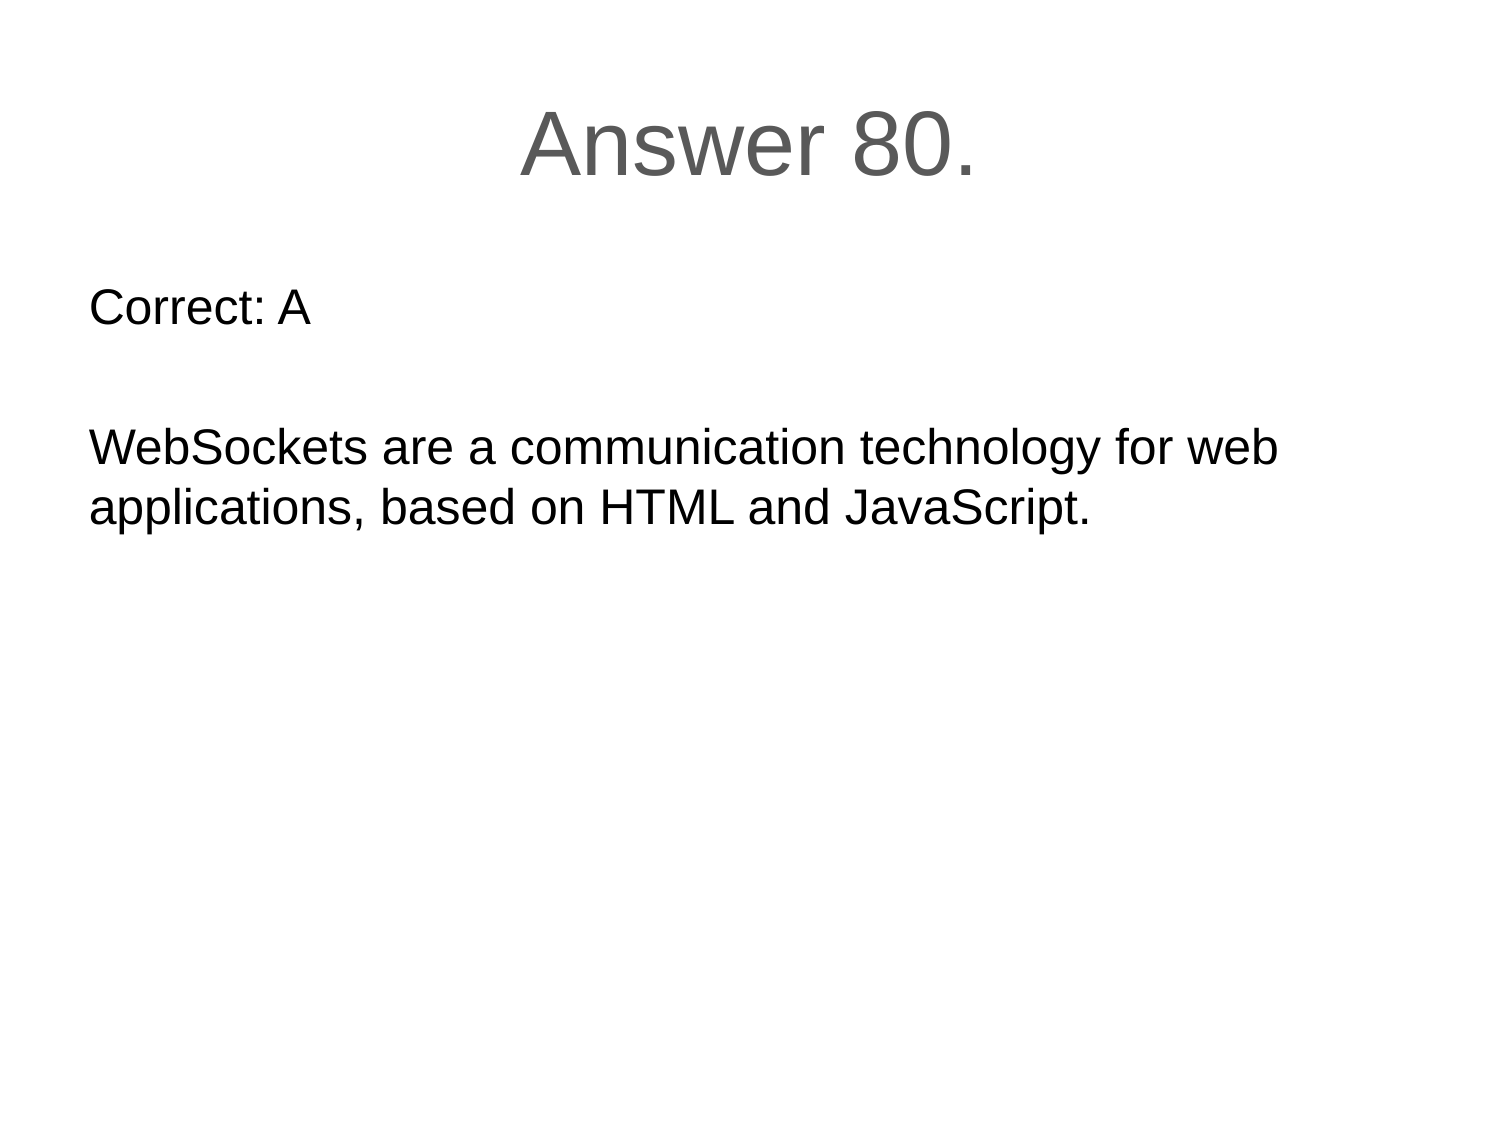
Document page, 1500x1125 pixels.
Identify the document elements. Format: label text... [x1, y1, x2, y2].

title Answer 80. [75, 45, 1425, 233]
list Correct: A WebSockets are a communication technology for web applications, based on HTML and JavaScript. [73, 267, 1424, 1010]
